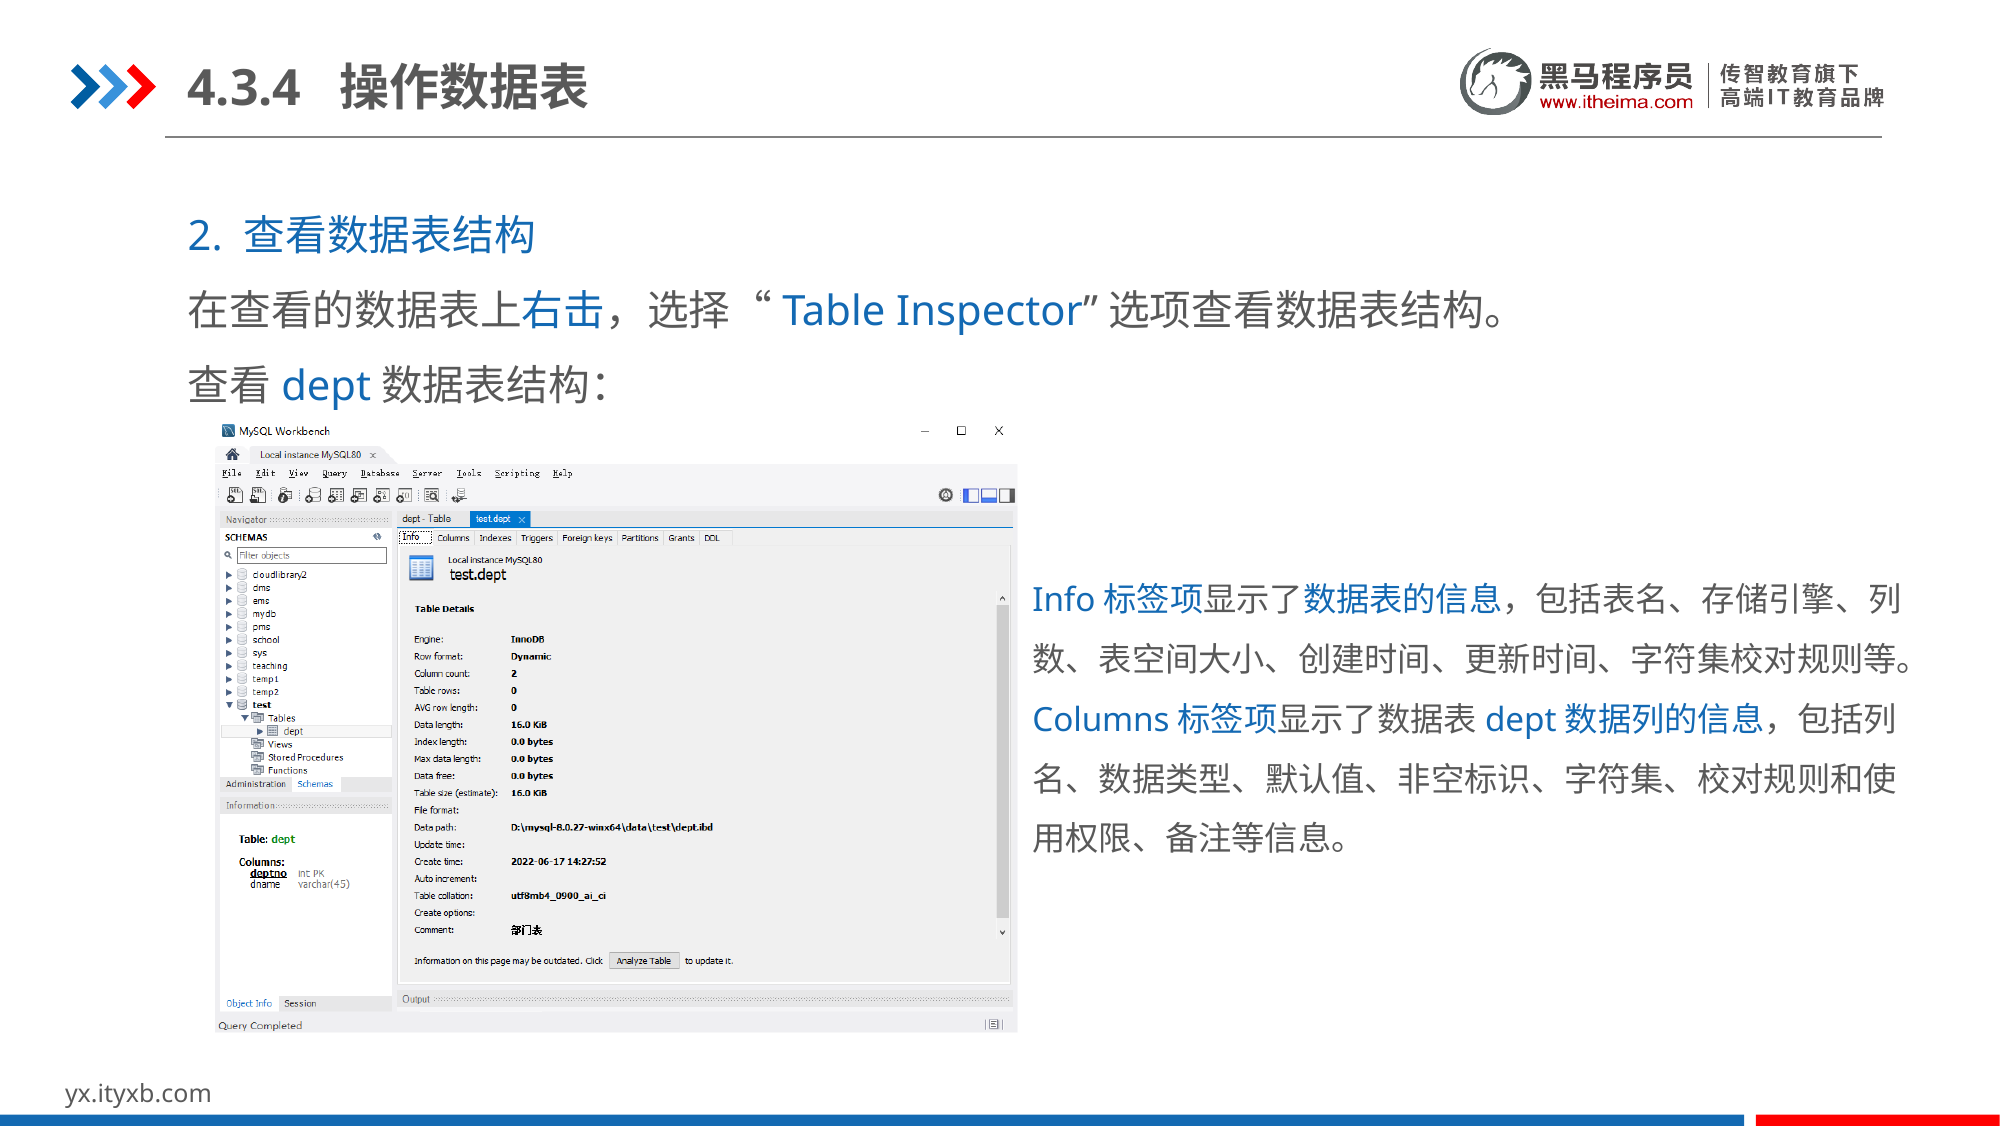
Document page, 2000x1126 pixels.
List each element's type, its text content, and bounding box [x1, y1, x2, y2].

text_box Info标签项显示了数据表的信息，包括表名、存储引擎、列数、表空间大小、创建时间、更新时间、字符集校对规则等。 Columns标签项显示了数据表dept数据列的信息，包括列名、数据类型、默认值、非空标识、字符集、校对规则和使用权限、备注等信息。 [1021, 550, 1925, 865]
text_box 4.3.4 操作数据表 [187, 43, 1047, 127]
text_box 2. 查看数据表结构 在查看的数据表上右击，选择“Table Inspector”选项查看数据表结构。 查看dept数据表结构： [173, 176, 1863, 417]
picture [1460, 48, 1887, 115]
picture [214, 418, 1018, 1034]
